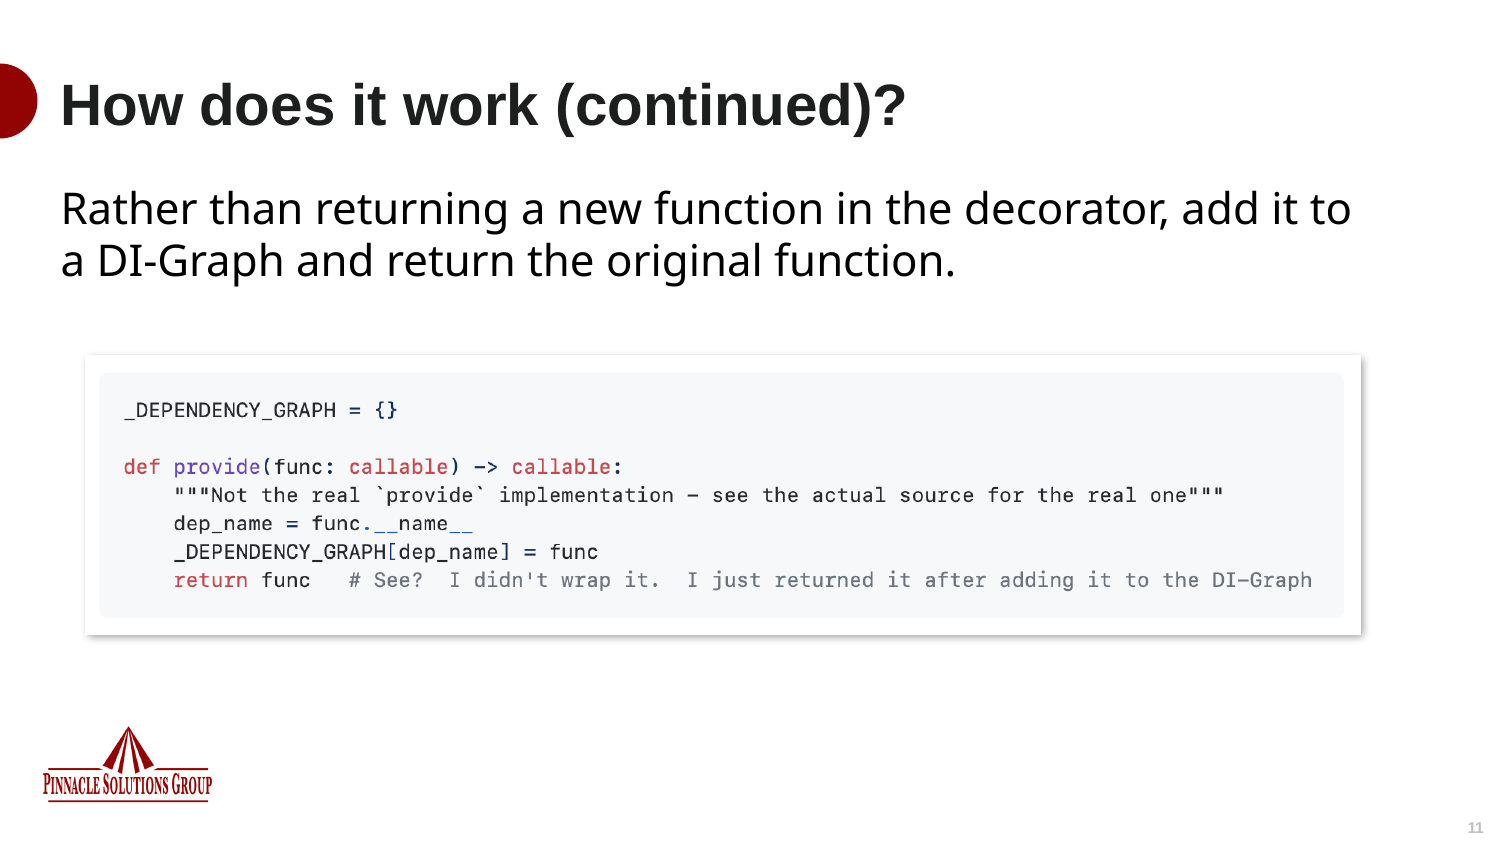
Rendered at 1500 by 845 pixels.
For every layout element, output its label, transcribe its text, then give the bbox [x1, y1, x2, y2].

picture [85, 355, 1361, 635]
picture [43, 680, 212, 845]
list Rather than returning a new function in the decorator, add it to a DI-Graph and return the original function. [45, 173, 1400, 750]
title How does it work (continued)? [45, 59, 1451, 143]
